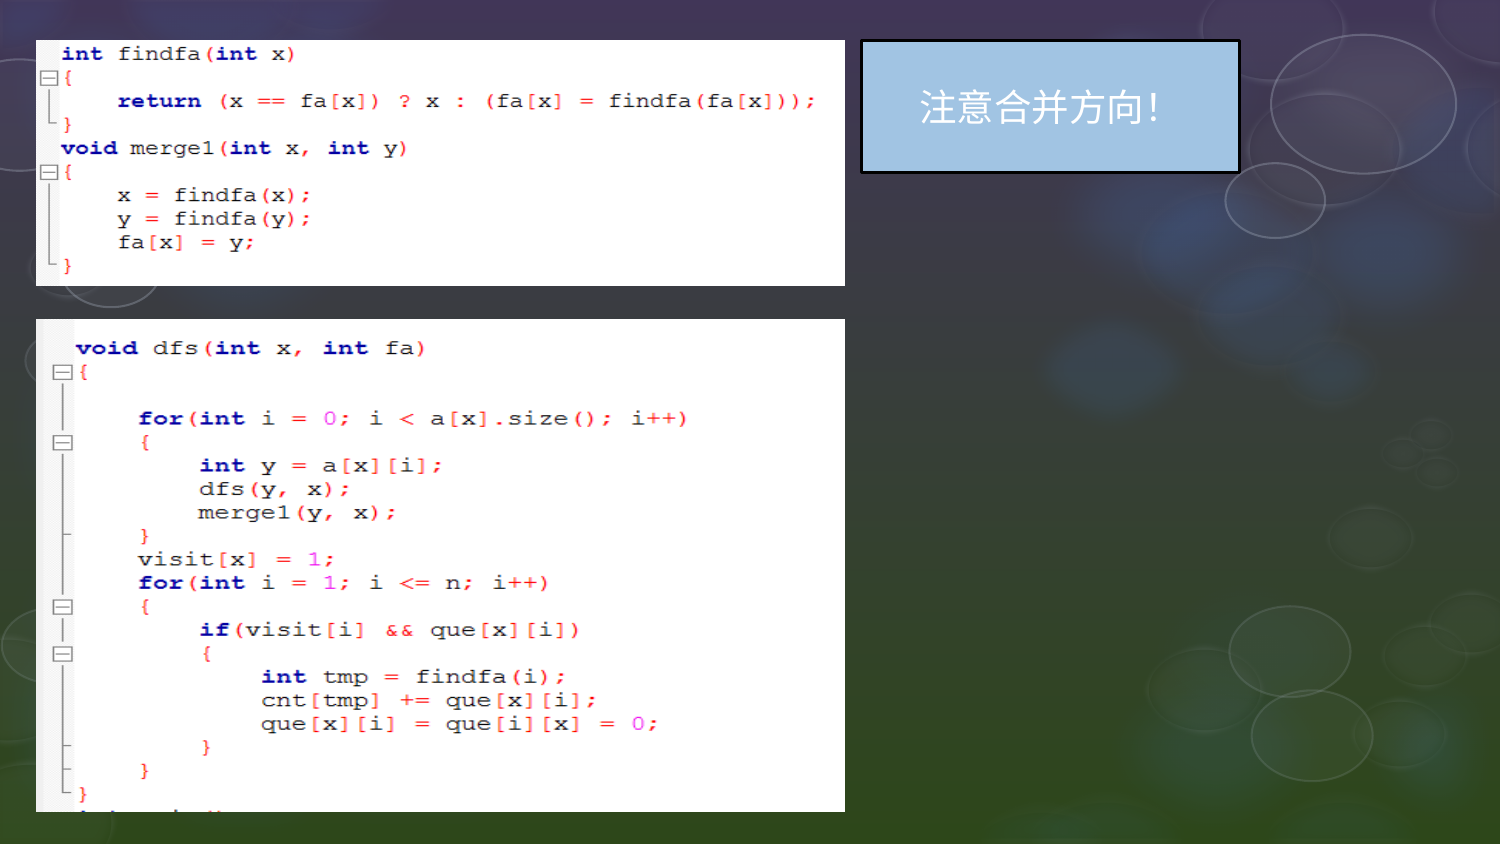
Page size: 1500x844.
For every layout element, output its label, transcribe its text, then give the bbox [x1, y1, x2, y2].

text_box 注意合并方向！ [860, 39, 1241, 174]
picture [36, 318, 845, 812]
picture [36, 40, 845, 287]
